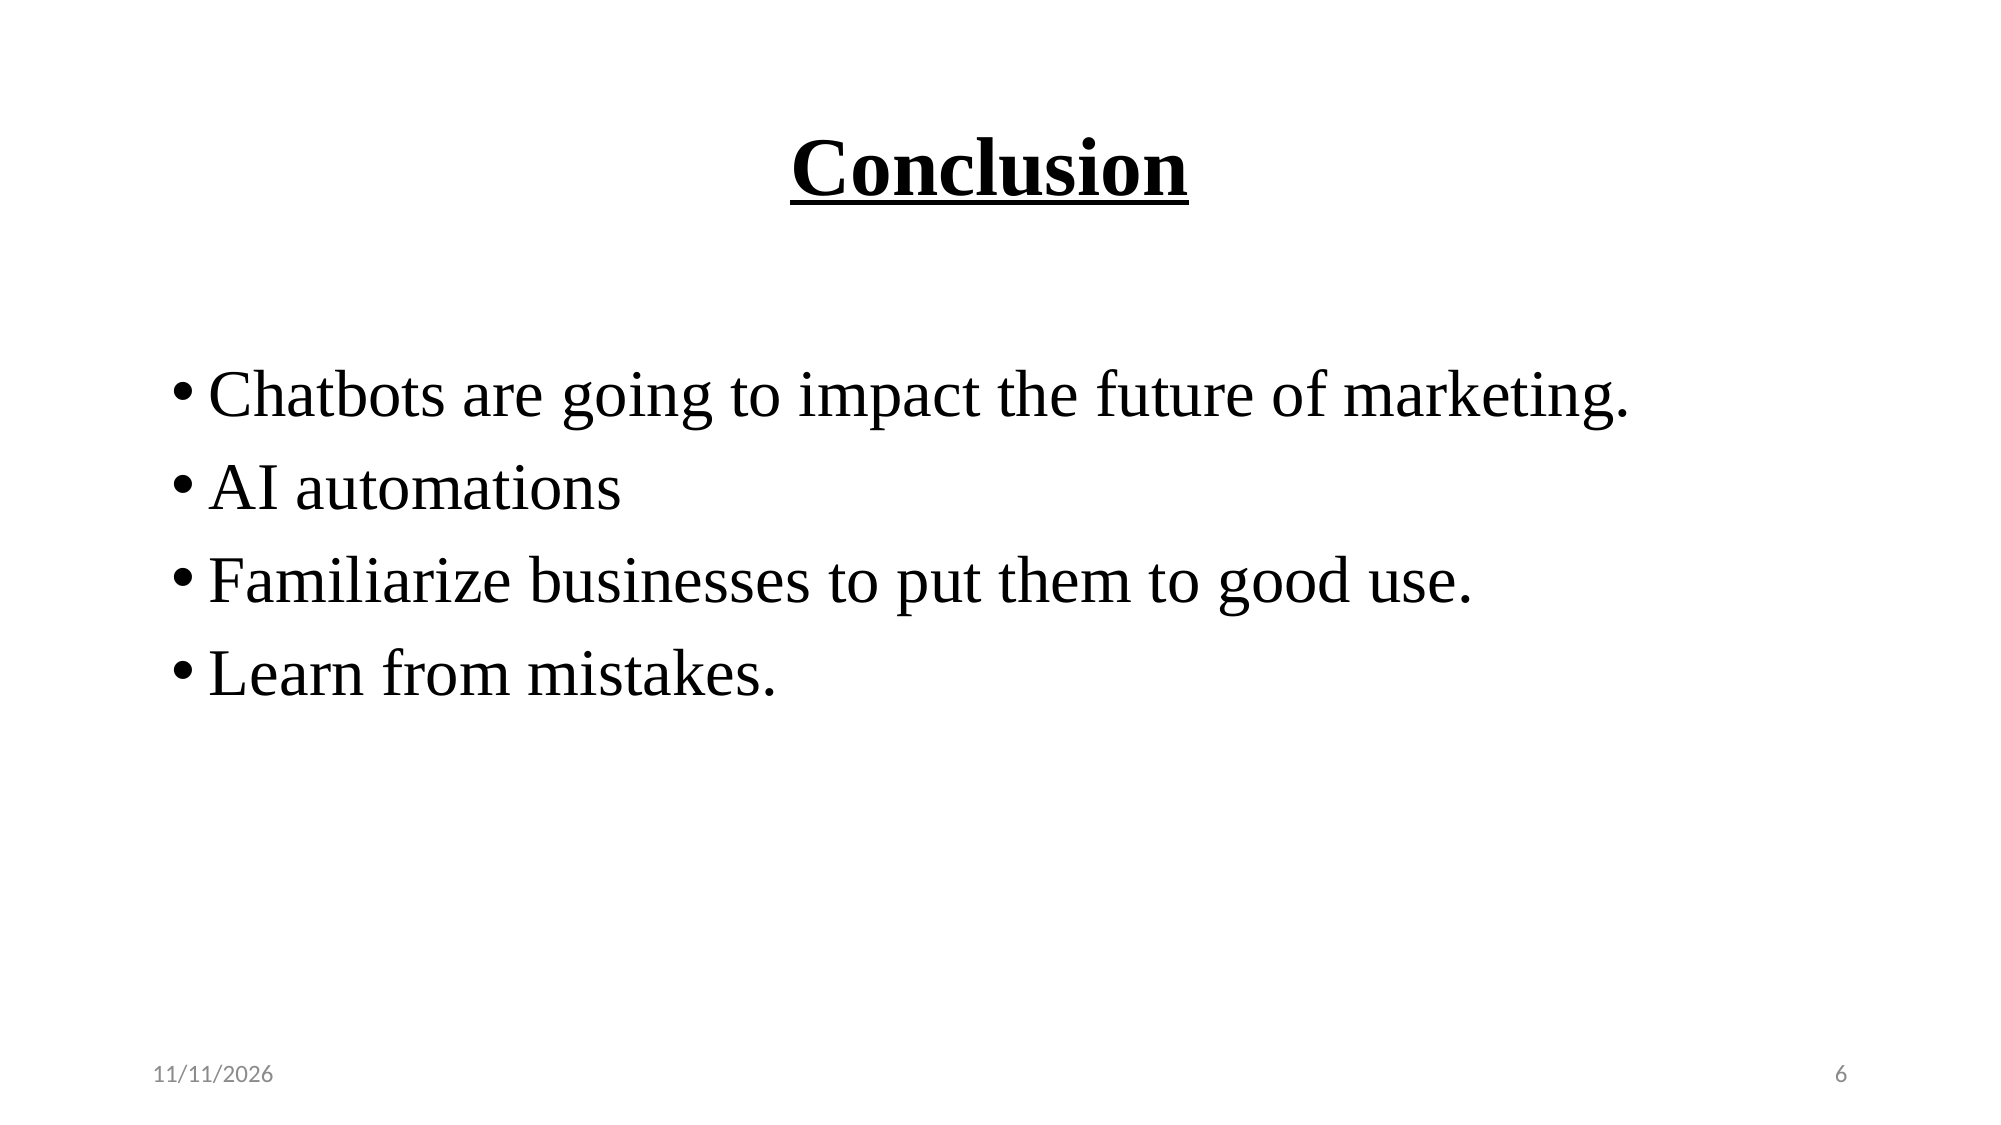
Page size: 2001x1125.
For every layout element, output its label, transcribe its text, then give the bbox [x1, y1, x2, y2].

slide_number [137, 1042, 588, 1103]
slide_number 6 [1412, 1042, 1863, 1103]
title Conclusion [137, 59, 1863, 278]
list Chatbots are going to impact the future of marketing. AI automations Familiarize businesses to put them to good use. Learn from mistakes. [156, 351, 1882, 1066]
